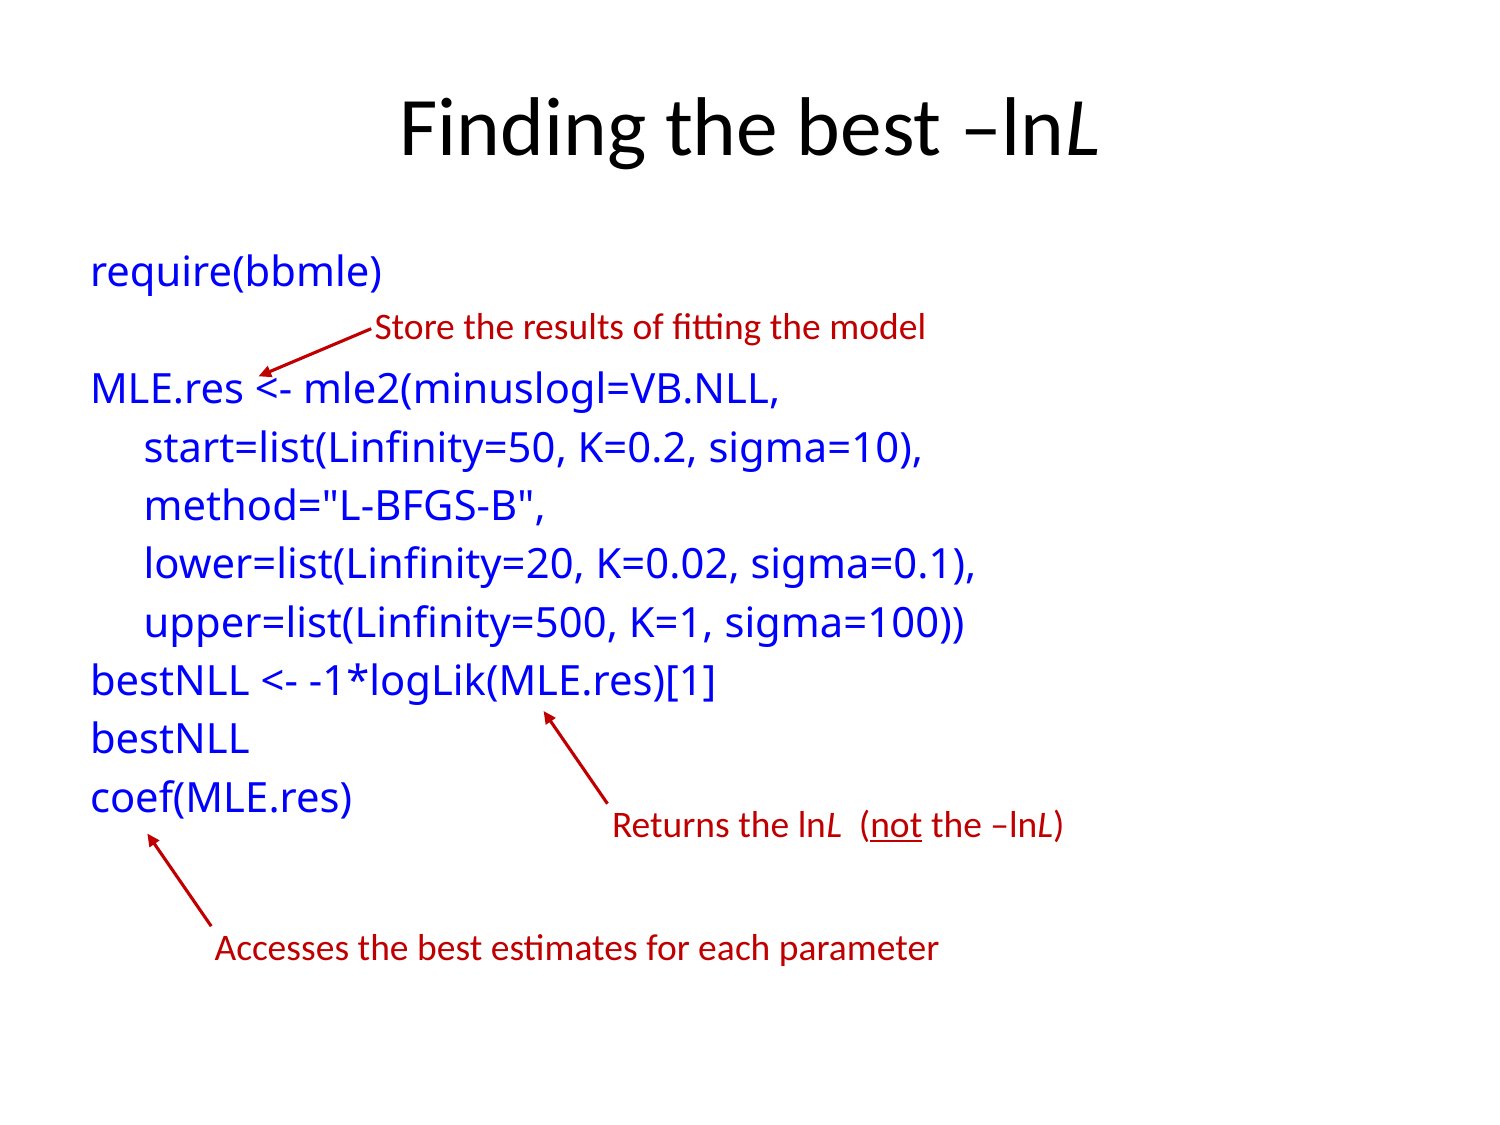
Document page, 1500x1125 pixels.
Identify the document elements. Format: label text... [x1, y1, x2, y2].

text_box [258, 328, 372, 378]
text_box Accesses the best estimates for each parameter [199, 915, 960, 976]
text_box [147, 833, 212, 927]
title Finding the best –lnL [75, 45, 1425, 200]
list require(bbmle) MLE.res <- mle2(minuslogl=VB.NLL, start=list(Linfinity=50, K=0.2, sigma=10), method="L-BFGS-B", lower=list(Linfinity=20, K=0.02, sigma=0.1), upper=list(Linfinity=500, K=1, sigma=100)) bestNLL <- -1*logLik(MLE.res)[1] bestNLL coef(MLE.res) [75, 237, 1425, 1075]
text_box Store the results of fitting the model [359, 294, 1120, 355]
text_box [543, 711, 608, 804]
text_box Returns the lnL (not the –lnL) [597, 792, 1358, 852]
